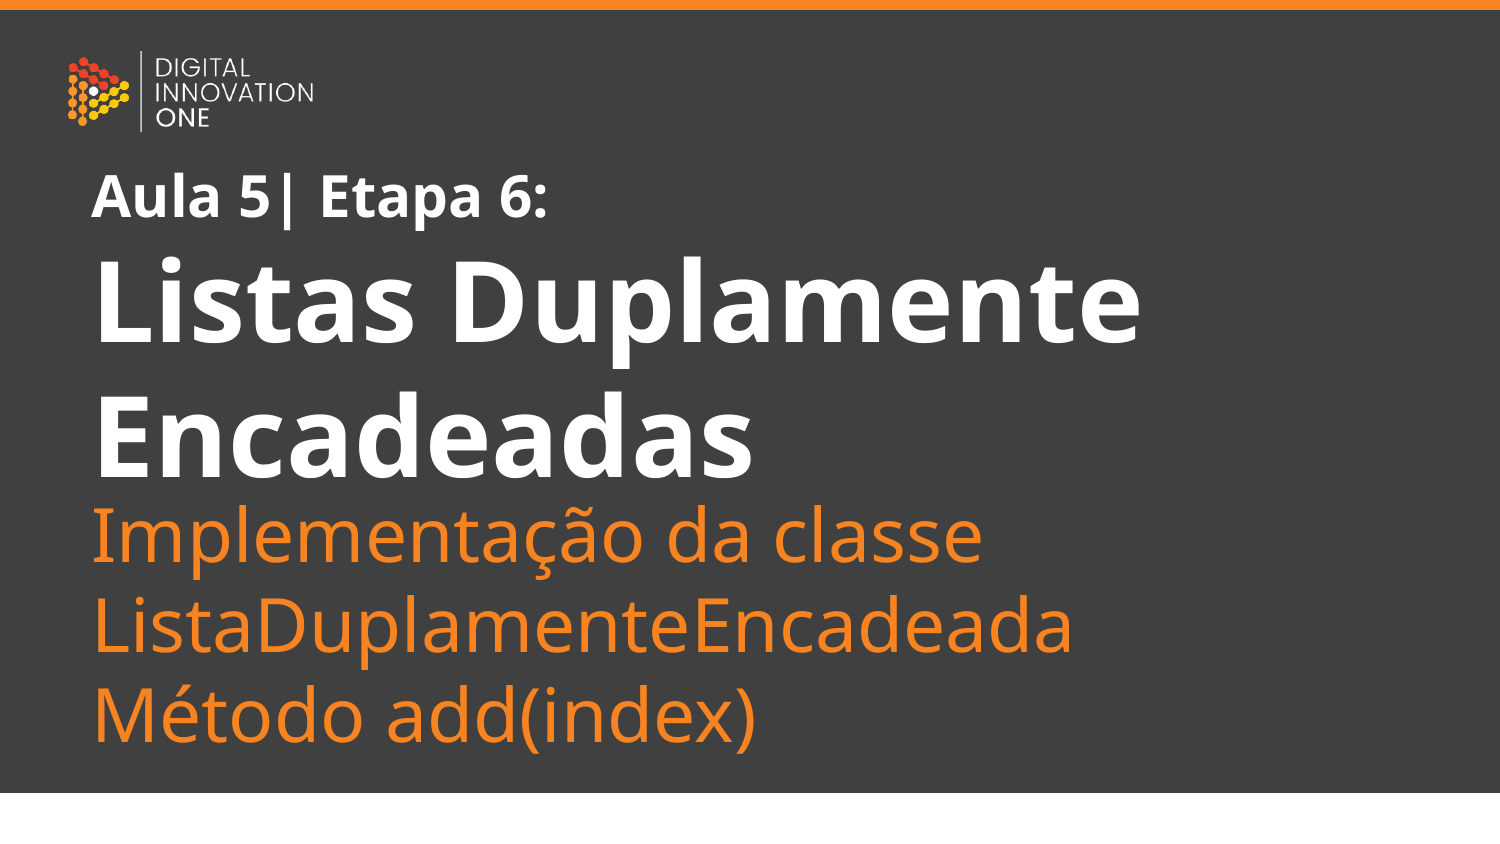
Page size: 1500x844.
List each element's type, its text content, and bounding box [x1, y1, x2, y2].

text_box [0, 10, 1500, 793]
picture [50, 42, 331, 140]
text_box Aula 5| Etapa 6: Listas Duplamente Encadeadas [76, 272, 1475, 522]
text_box [0, 0, 1500, 10]
text_box Implementação da classe ListaDuplamenteEncadeada Método add(index) [76, 490, 1437, 754]
text_box [0, 793, 1500, 844]
